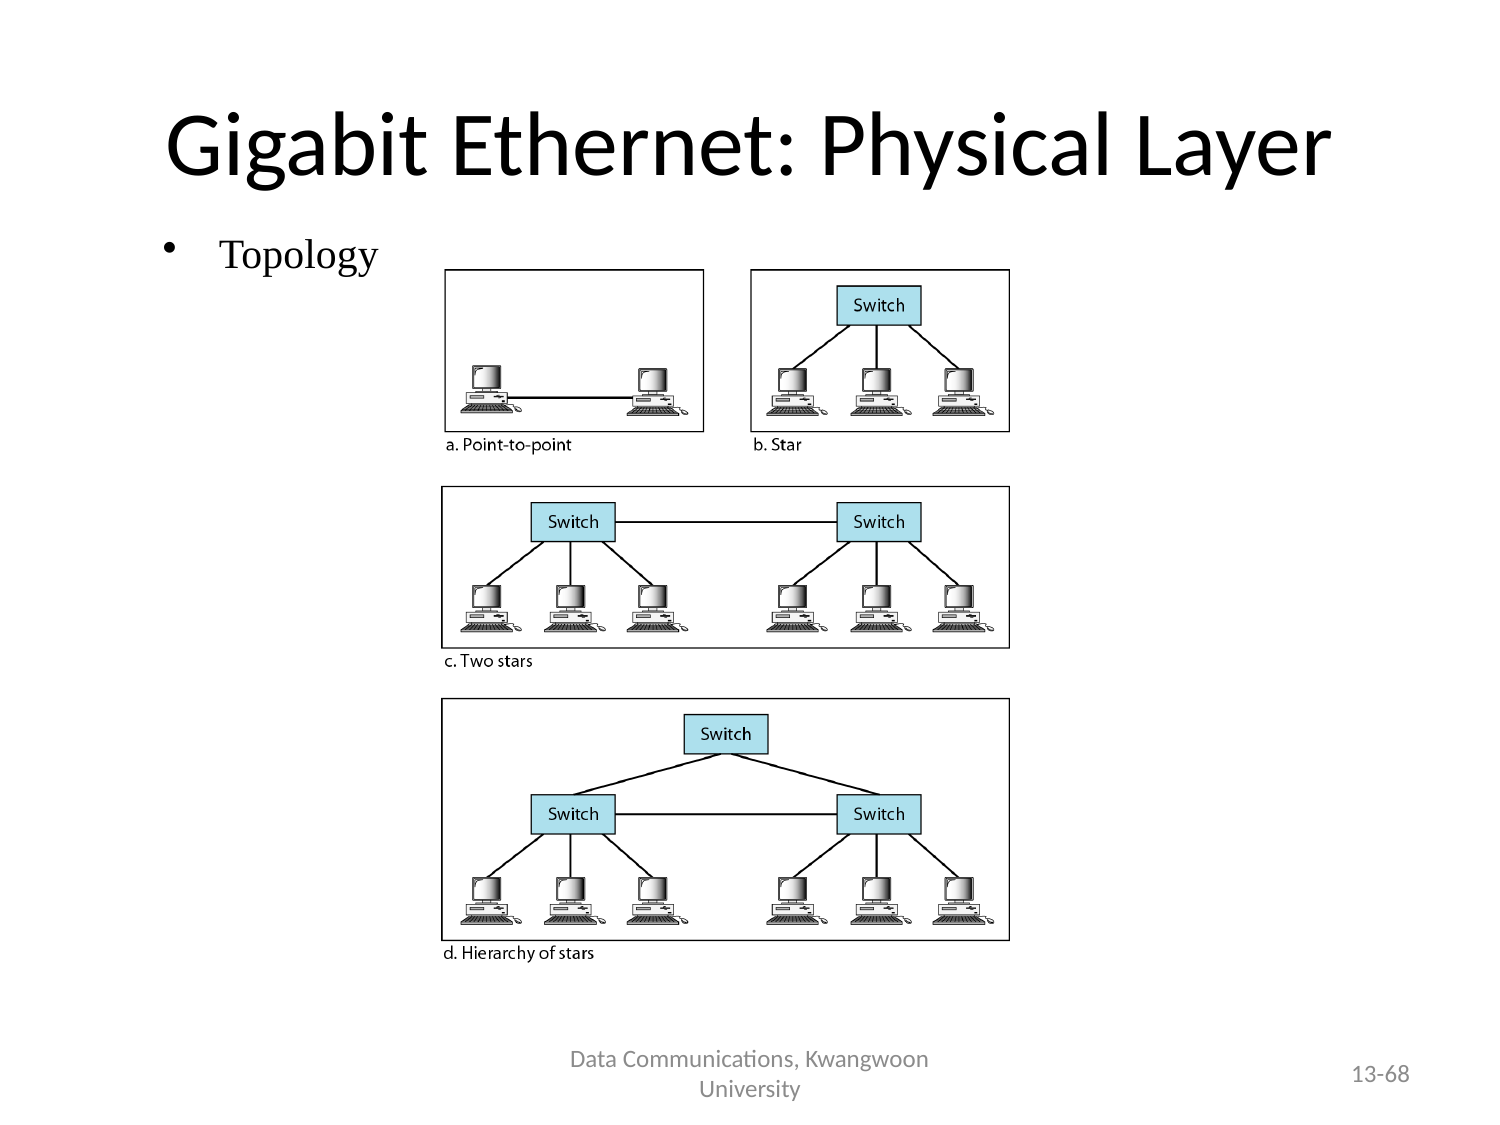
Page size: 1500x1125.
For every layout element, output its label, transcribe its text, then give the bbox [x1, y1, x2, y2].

slide_number 13-68 [1074, 1042, 1425, 1103]
text_box Topology [147, 219, 1400, 303]
picture [441, 269, 1010, 965]
title Gigabit Ethernet: Physical Layer [75, 45, 1425, 233]
footer Data Communications, Kwangwoon University [512, 1042, 988, 1103]
